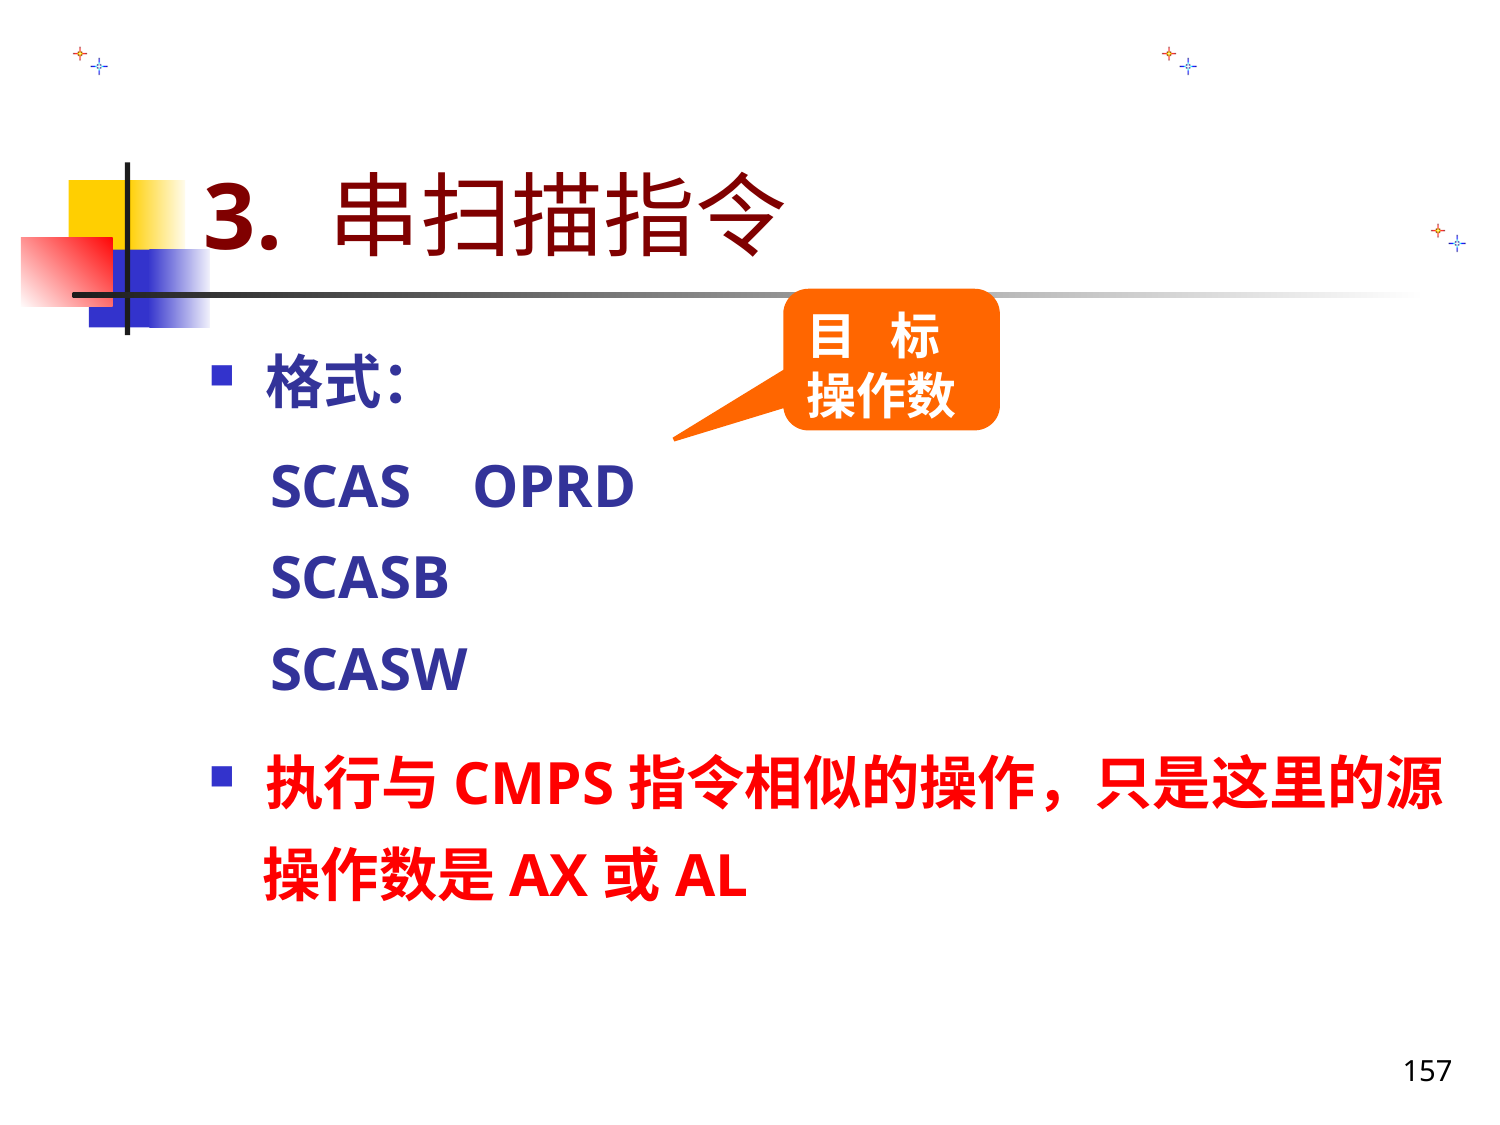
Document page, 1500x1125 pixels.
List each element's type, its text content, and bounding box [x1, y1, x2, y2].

slide_number 157 [1154, 1023, 1468, 1100]
text_box 目 标 操作数 [673, 290, 998, 440]
picture [62, 42, 113, 93]
title 3. 串扫描指令 [188, 34, 1468, 276]
list 格式： SCAS OPRD SCASB SCASW 执行与CMPS指令相似的操作，只是这里的源 操作数是AX或AL [193, 330, 1470, 1007]
